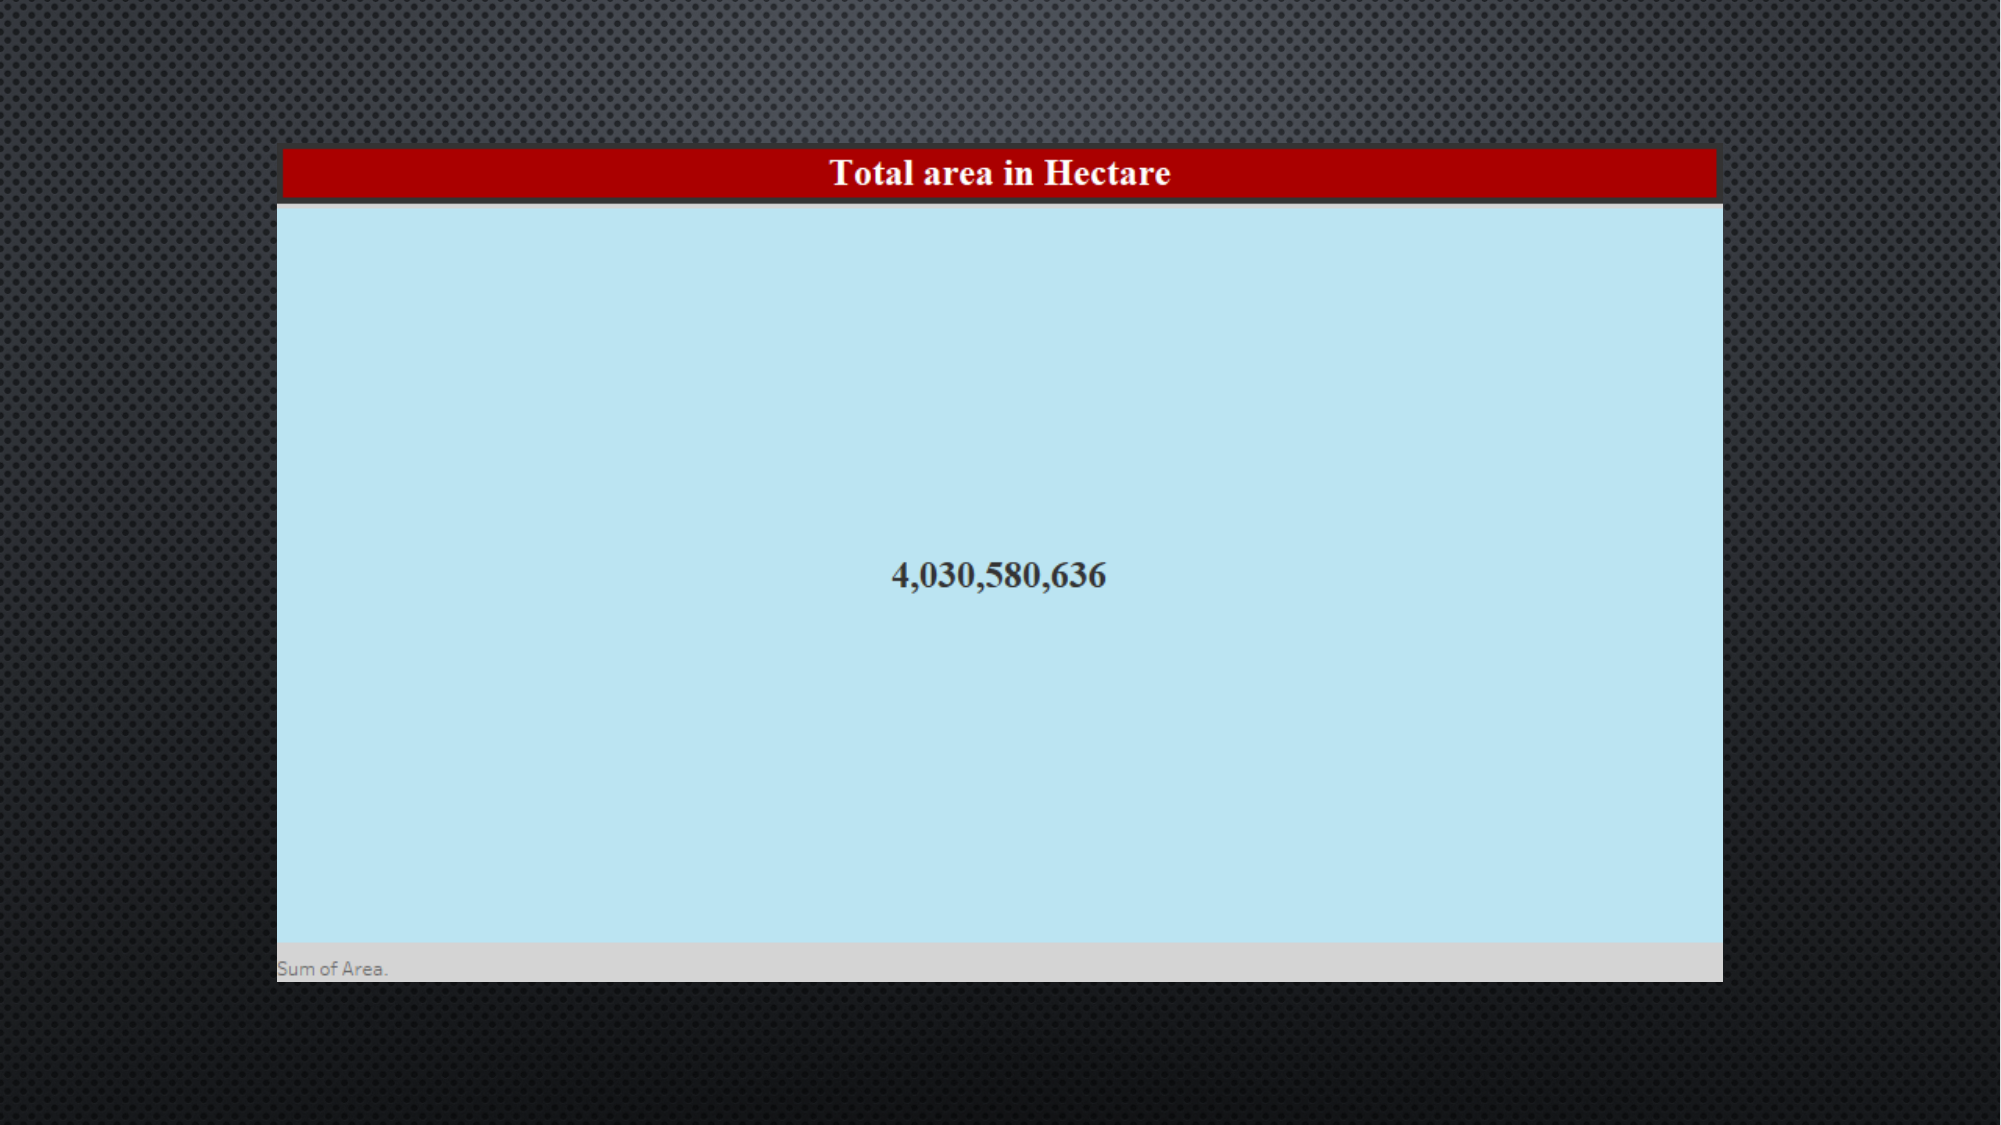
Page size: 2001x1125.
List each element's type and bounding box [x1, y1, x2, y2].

picture [276, 143, 1723, 982]
